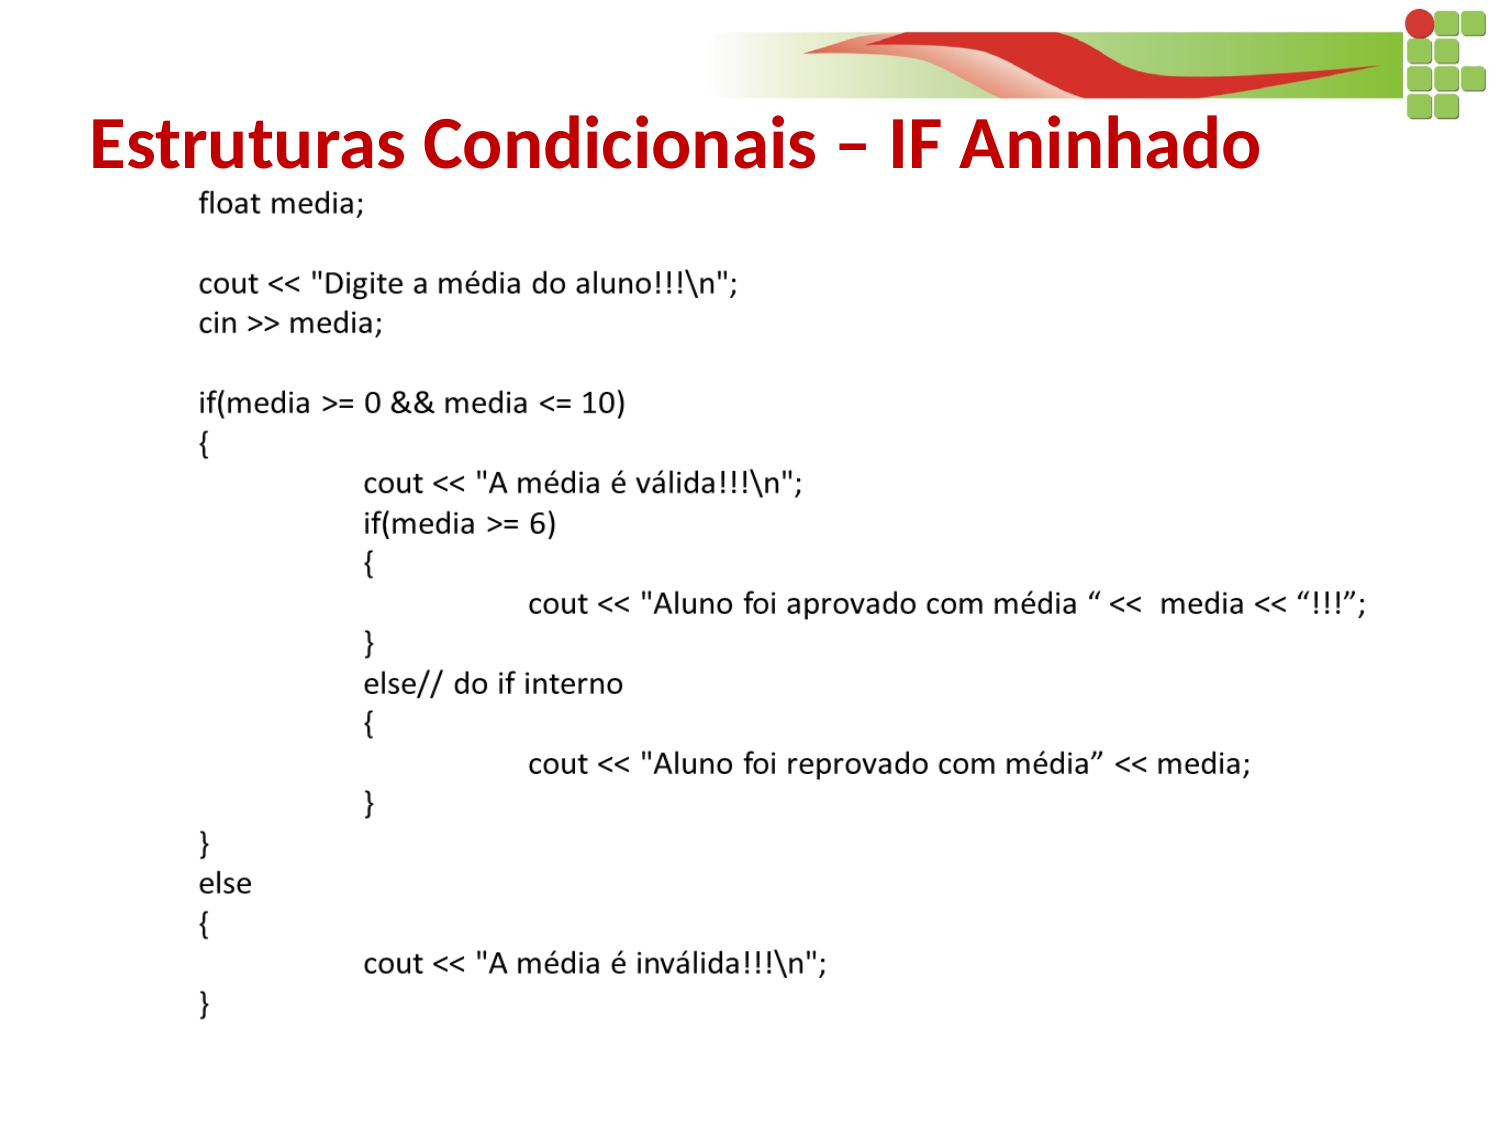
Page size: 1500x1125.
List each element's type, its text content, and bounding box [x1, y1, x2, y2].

text_box Estruturas Condicionais – IF Aninhado [74, 45, 1425, 172]
picture [17, 172, 1500, 1106]
picture [703, 6, 1489, 122]
